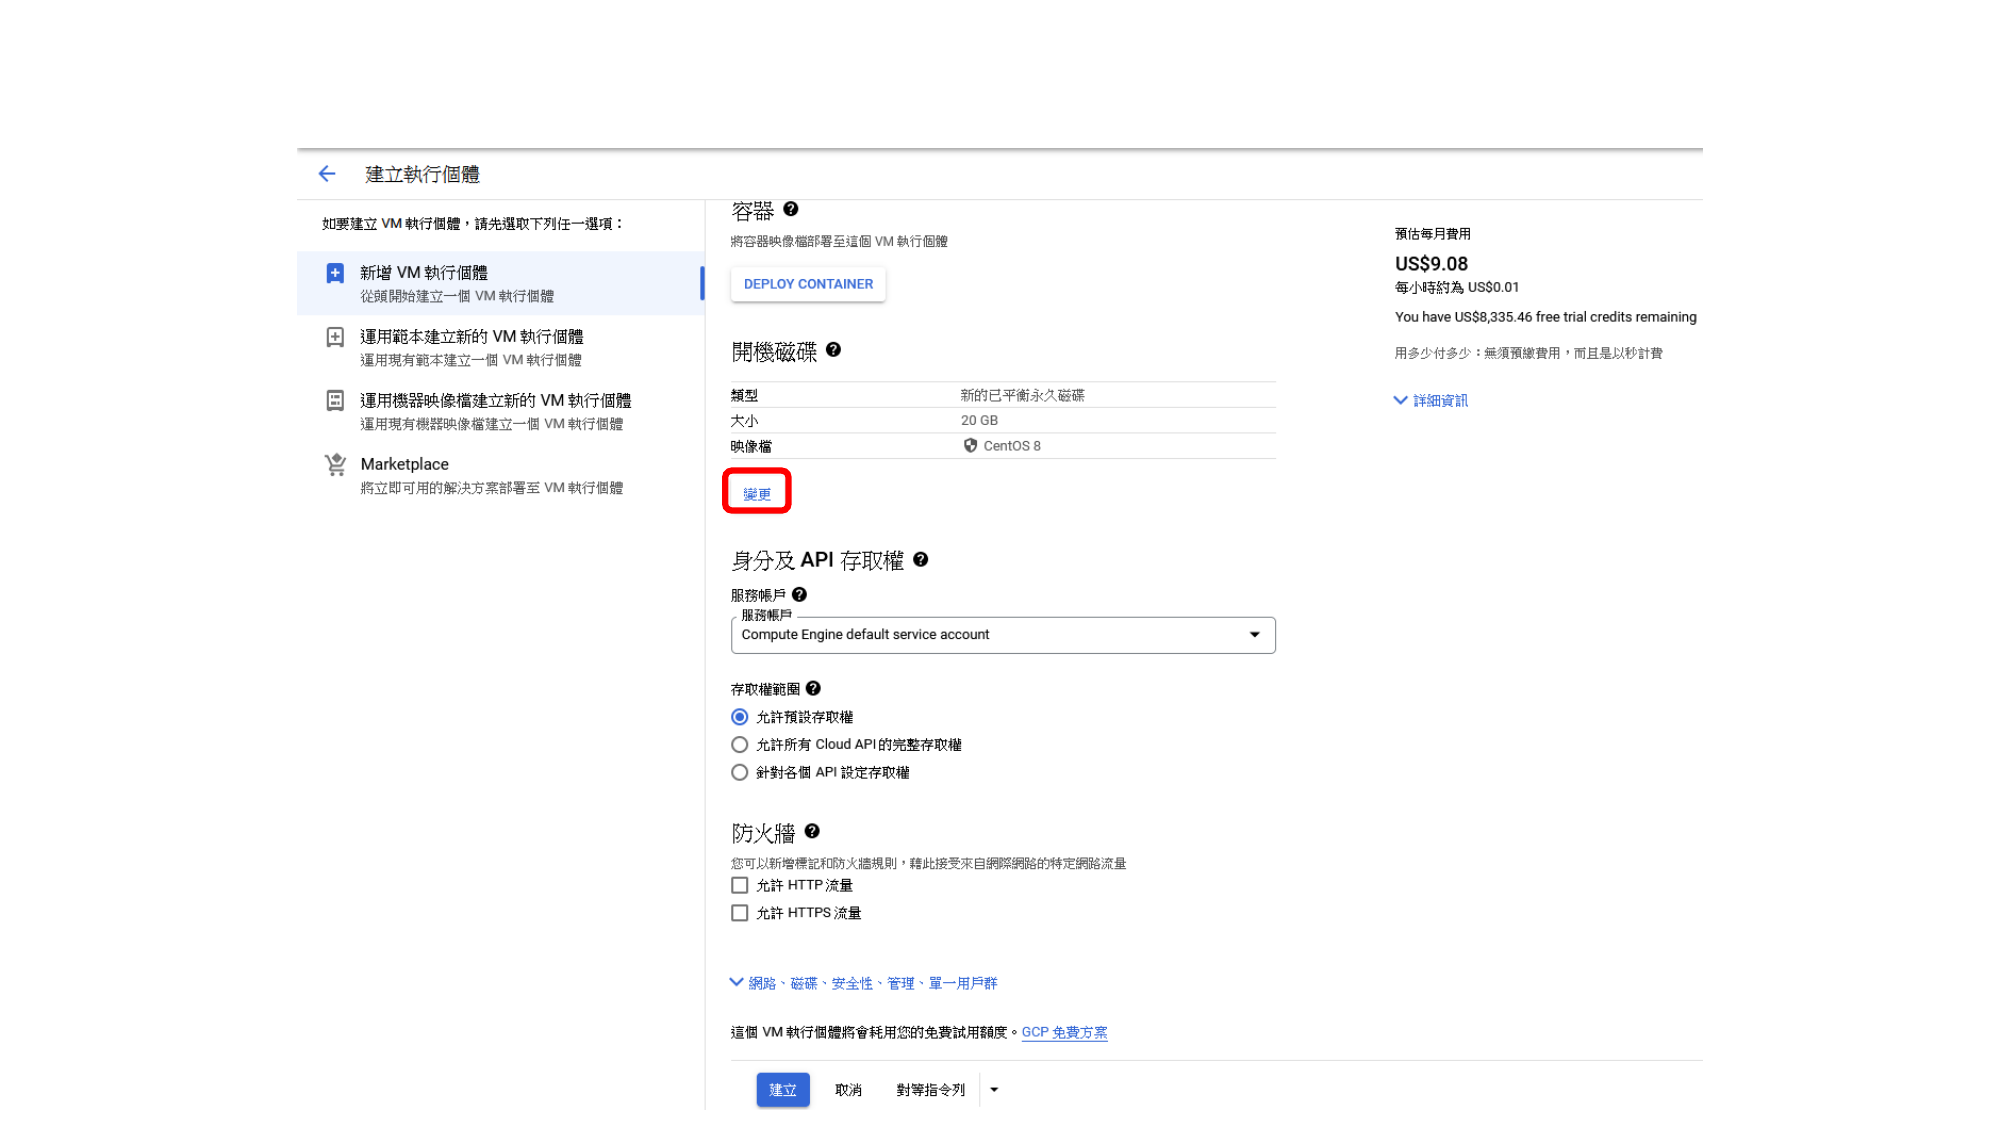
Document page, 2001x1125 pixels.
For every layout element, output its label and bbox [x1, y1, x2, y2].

picture [297, 148, 1703, 1110]
